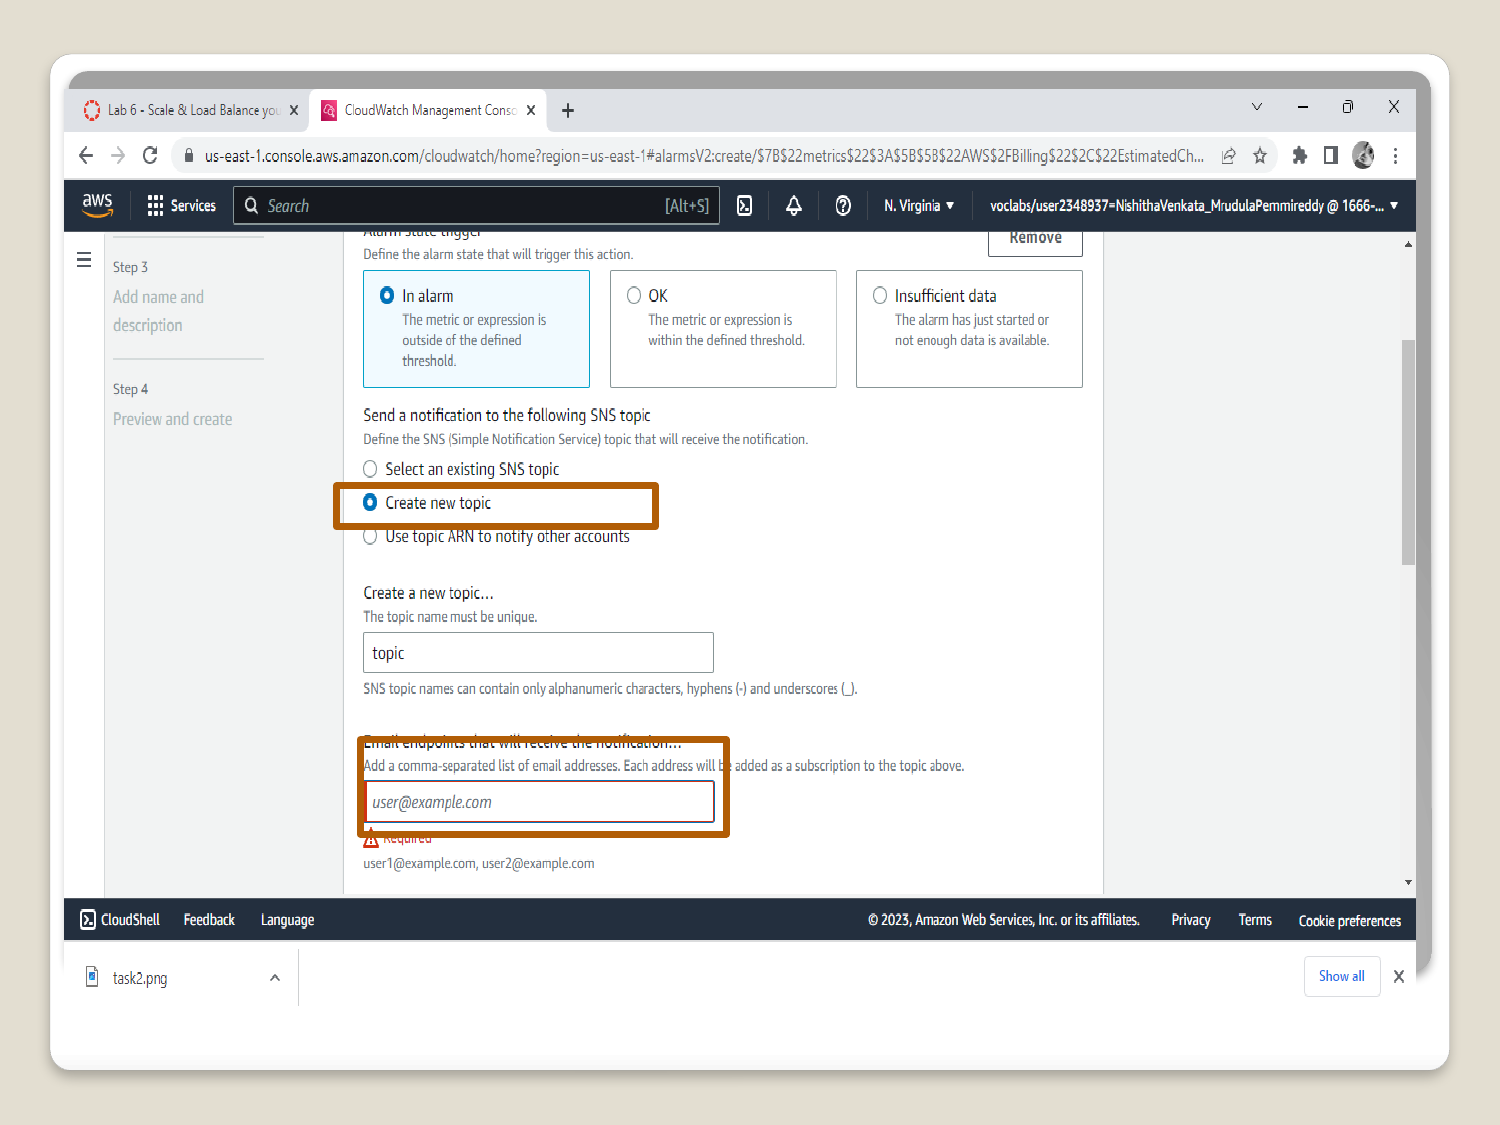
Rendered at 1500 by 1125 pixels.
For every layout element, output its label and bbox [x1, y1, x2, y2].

list [64, 89, 1416, 1014]
